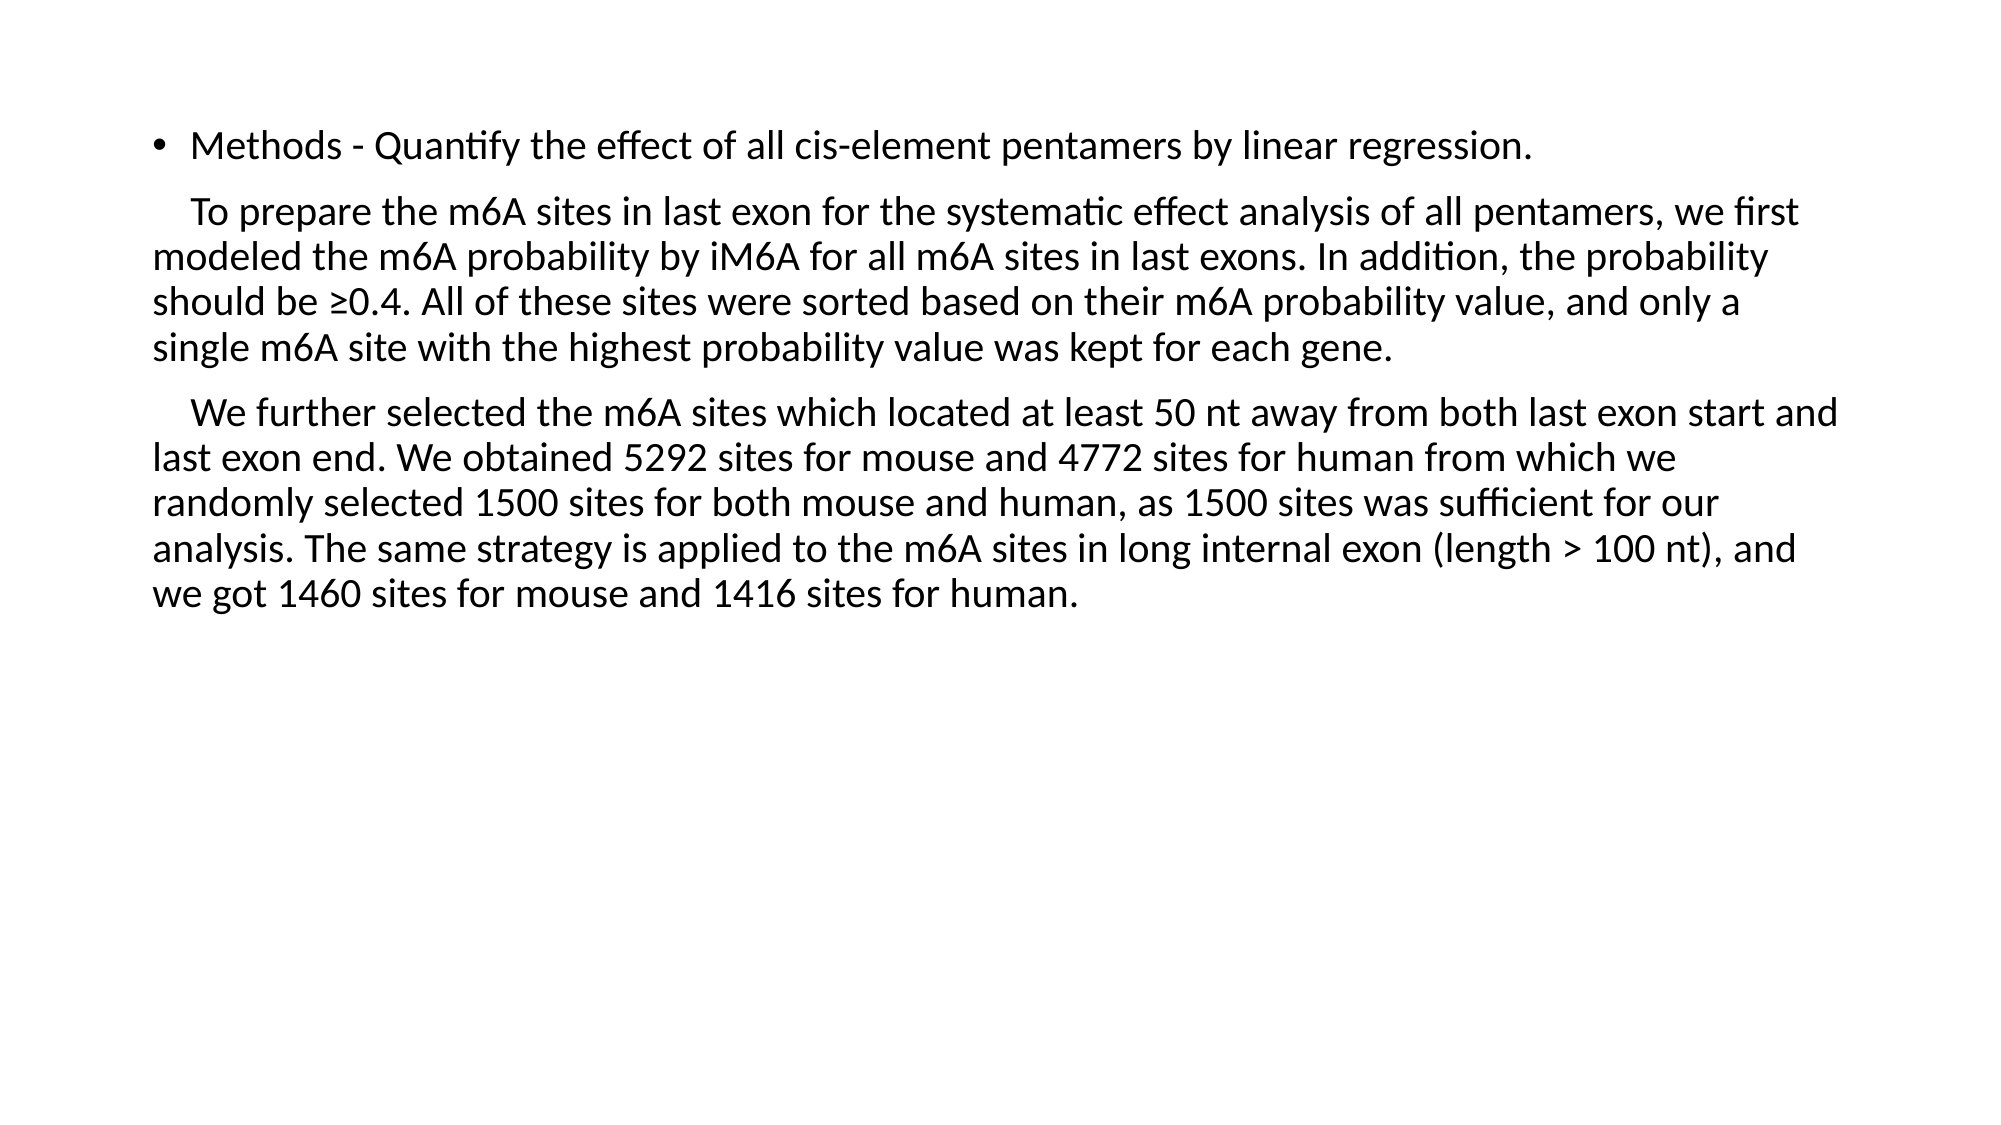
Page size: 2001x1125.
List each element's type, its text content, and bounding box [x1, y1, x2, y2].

list Methods - Quantify the effect of all cis-element pentamers by linear regression. To prepare the m6A sites in last exon for the systematic effect analysis of all pentamers, we first modeled the m6A probability by iM6A for all m6A sites in last exons. In addition, the probability should be ≥0.4. All of these sites were sorted based on their m6A probability value, and only a single m6A site with the highest probability value was kept for each gene. We further selected the m6A sites which located at least 50 nt away from both last exon start and last exon end. We obtained 5292 sites for mouse and 4772 sites for human from which we randomly selected 1500 sites for both mouse and human, as 1500 sites was sufficient for our analysis. The same strategy is applied to the m6A sites in long internal exon (length > 100 nt), and we got 1460 sites for mouse and 1416 sites for human. [137, 116, 1863, 1009]
